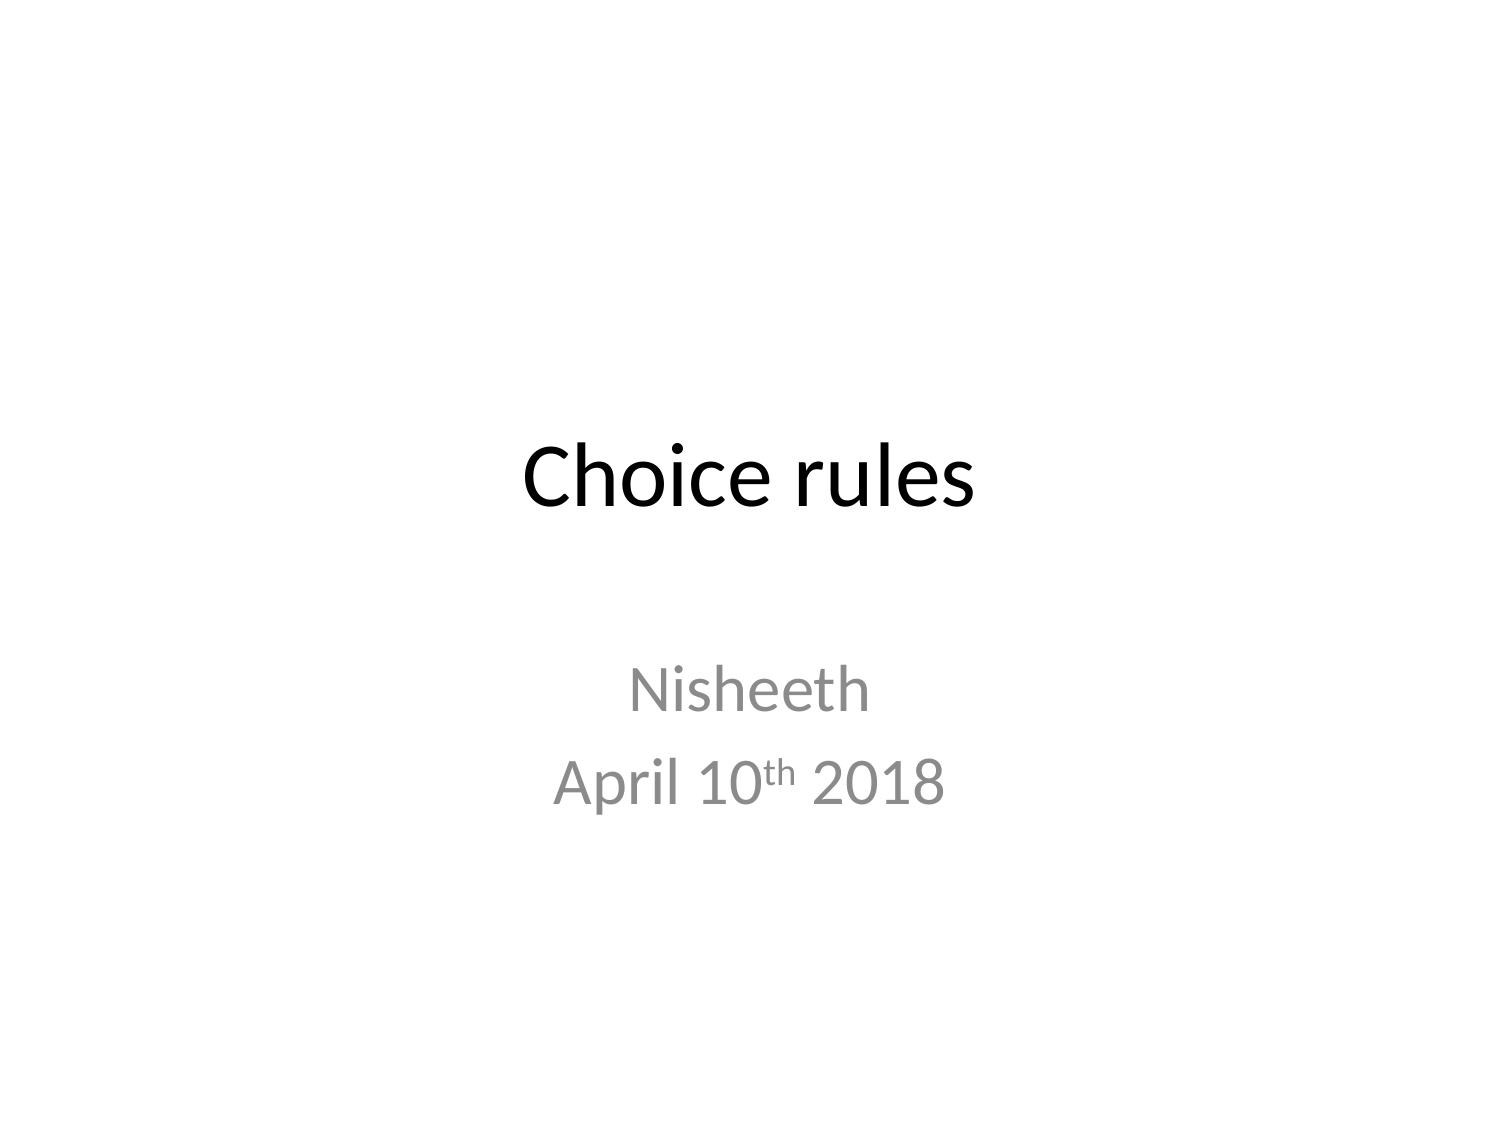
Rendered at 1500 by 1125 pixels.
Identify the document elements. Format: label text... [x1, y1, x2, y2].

title Choice rules [112, 349, 1388, 591]
subtitle Nisheeth April 10th 2018 [225, 637, 1275, 925]
